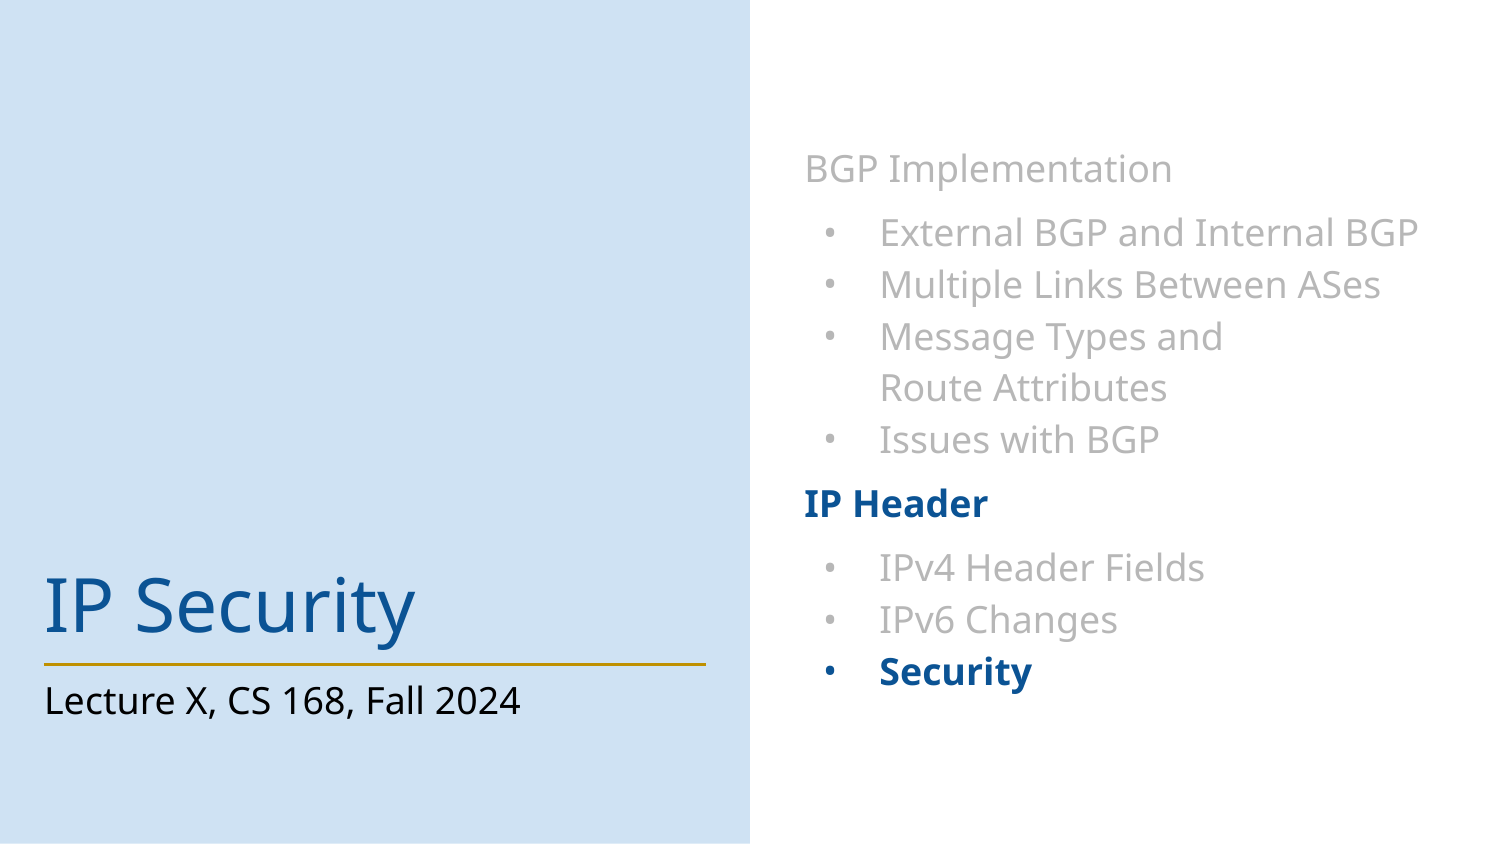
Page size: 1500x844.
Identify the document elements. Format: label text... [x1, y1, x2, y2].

subtitle Lecture X, CS 168, Fall 2024 [29, 667, 712, 732]
title IP Security [29, 328, 692, 663]
list BGP Implementation External BGP and Internal BGP Multiple Links Between ASes Message Types and Route Attributes Issues with BGP IP Header IPv4 Header Fields IPv6 Changes Security [789, 65, 1446, 765]
